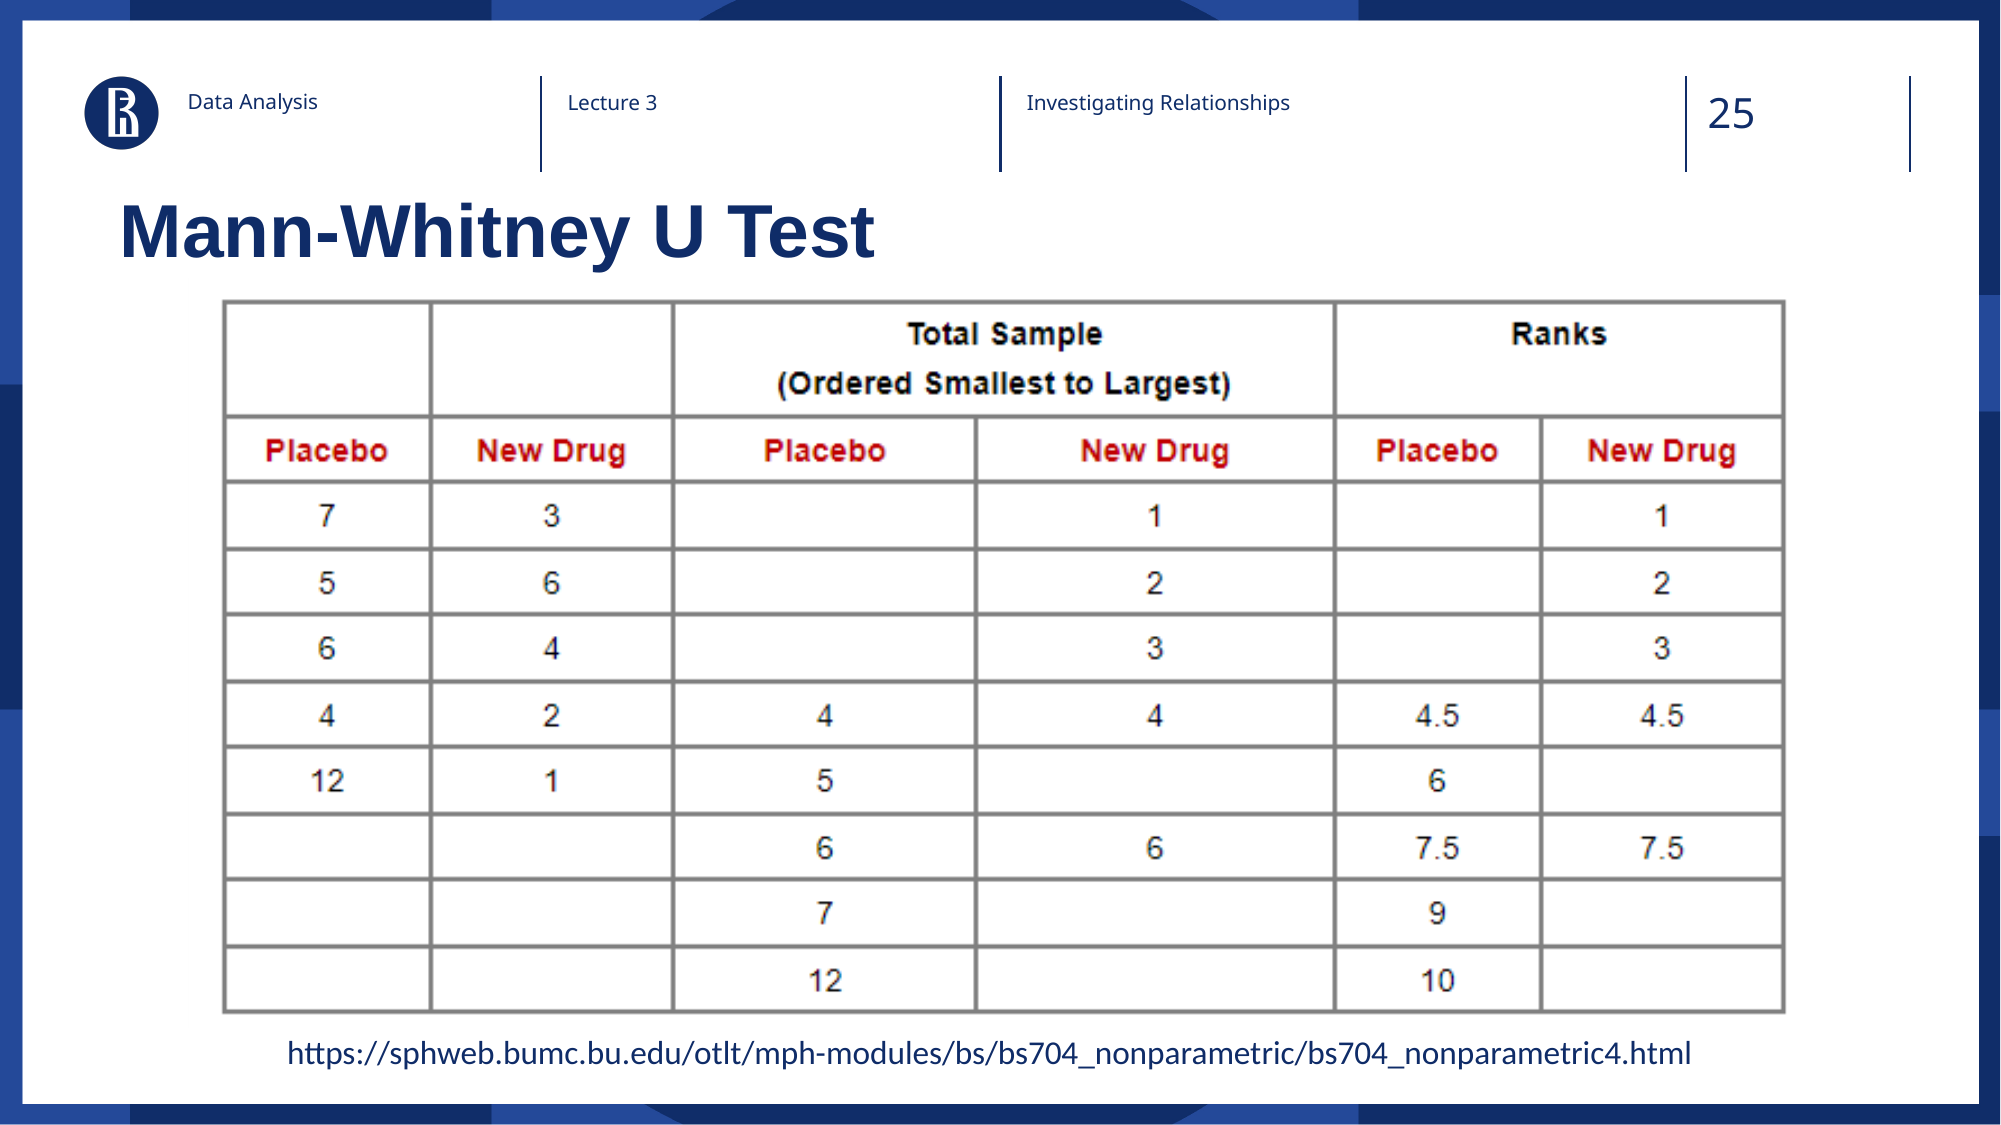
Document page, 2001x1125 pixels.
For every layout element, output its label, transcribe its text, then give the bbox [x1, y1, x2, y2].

list Investigating Relationships [1026, 90, 1367, 157]
text_box https://sphweb.bumc.bu.edu/otlt/mph-modules/bs/bs704_nonparametric/bs704_nonparametric4.html [272, 1023, 1838, 1079]
picture [0, 0, 2001, 1125]
list Data Analysis [187, 88, 520, 157]
list Lecture 3 [567, 90, 907, 157]
title Mann-Whitney U Test [119, 182, 1934, 311]
